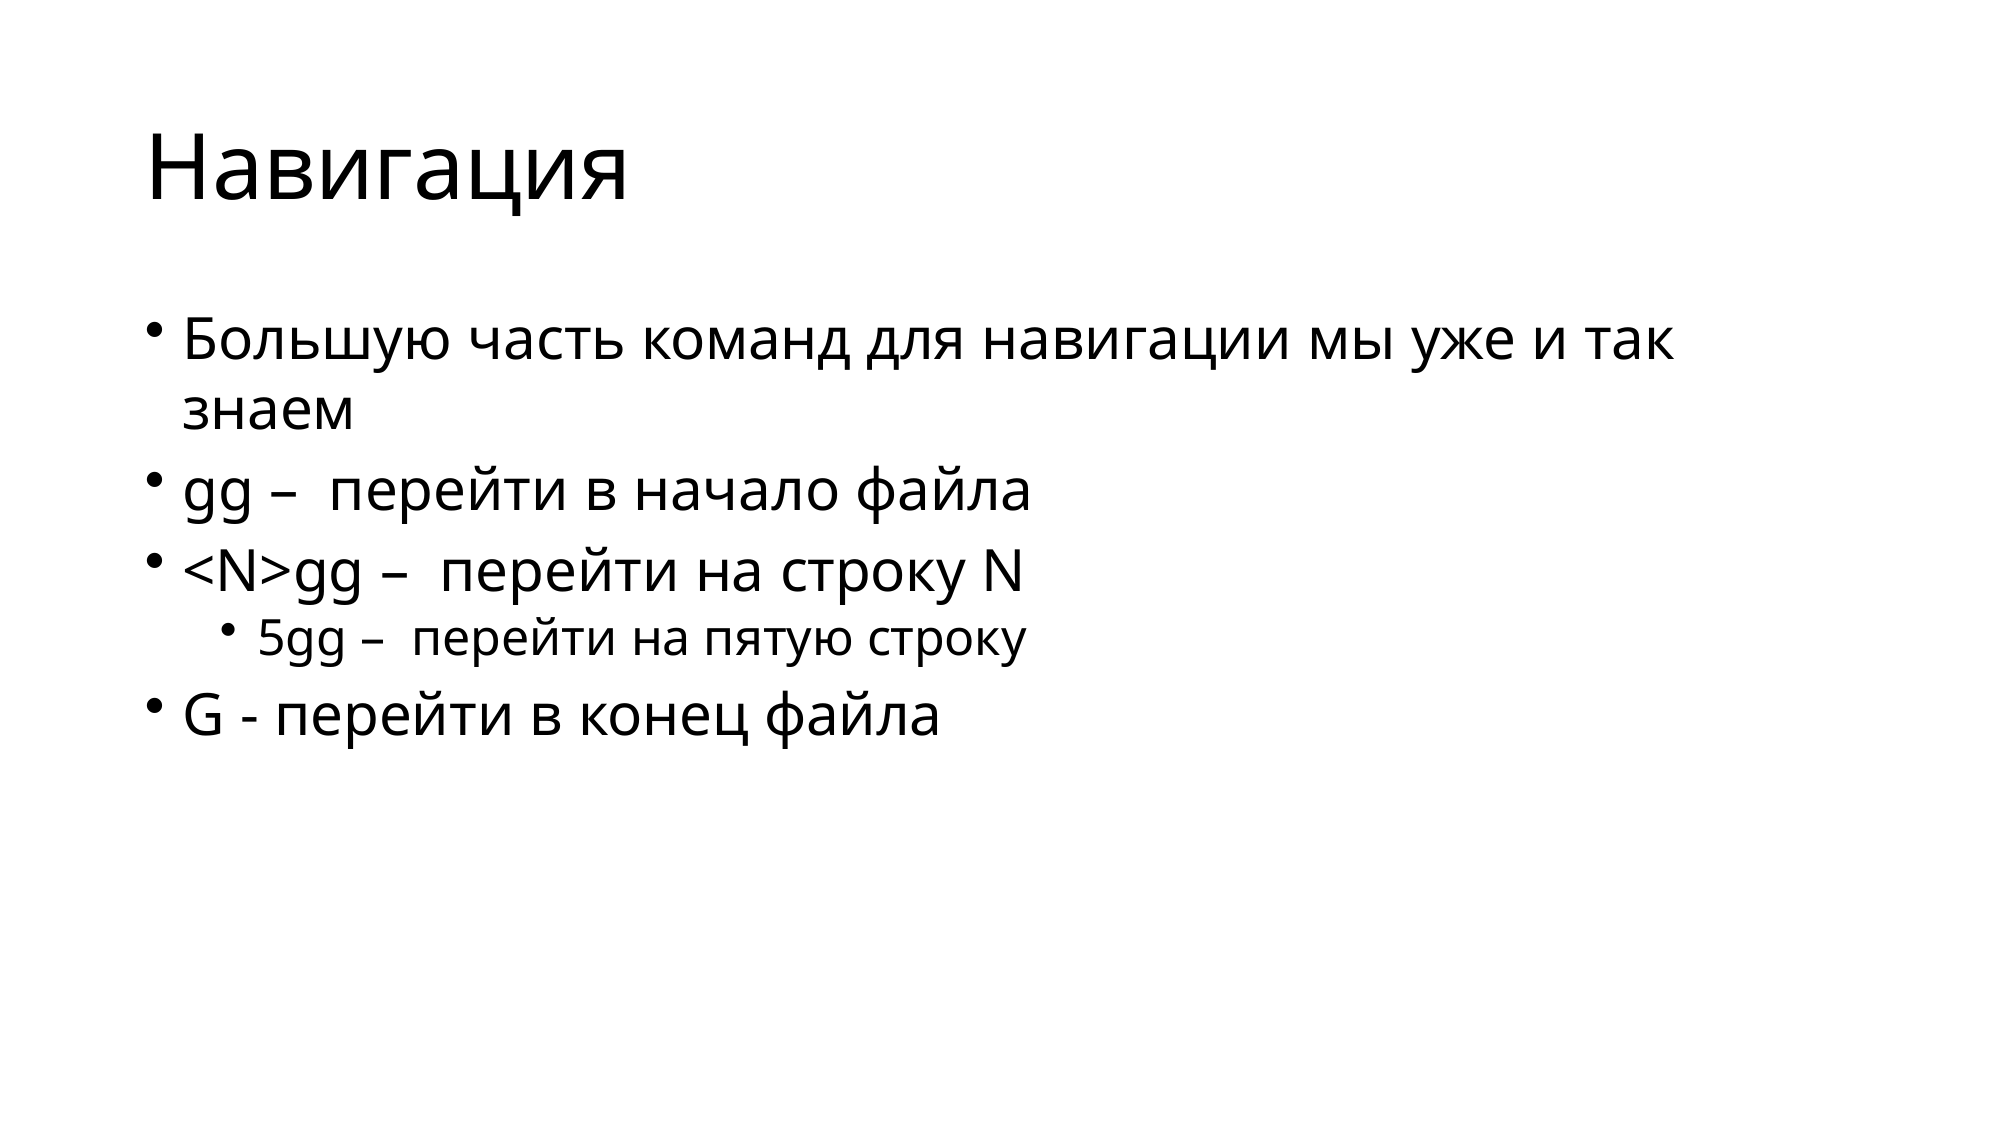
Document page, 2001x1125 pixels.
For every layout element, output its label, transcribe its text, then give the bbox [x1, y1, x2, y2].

title Навигация [142, 59, 1775, 296]
text_box Большую часть команд для навигации мы уже и так знаем gg – перейти в начало файла <N>gg – перейти на строку N 5gg – перейти на пятую строку G - перейти в конец файла [142, 287, 1774, 748]
